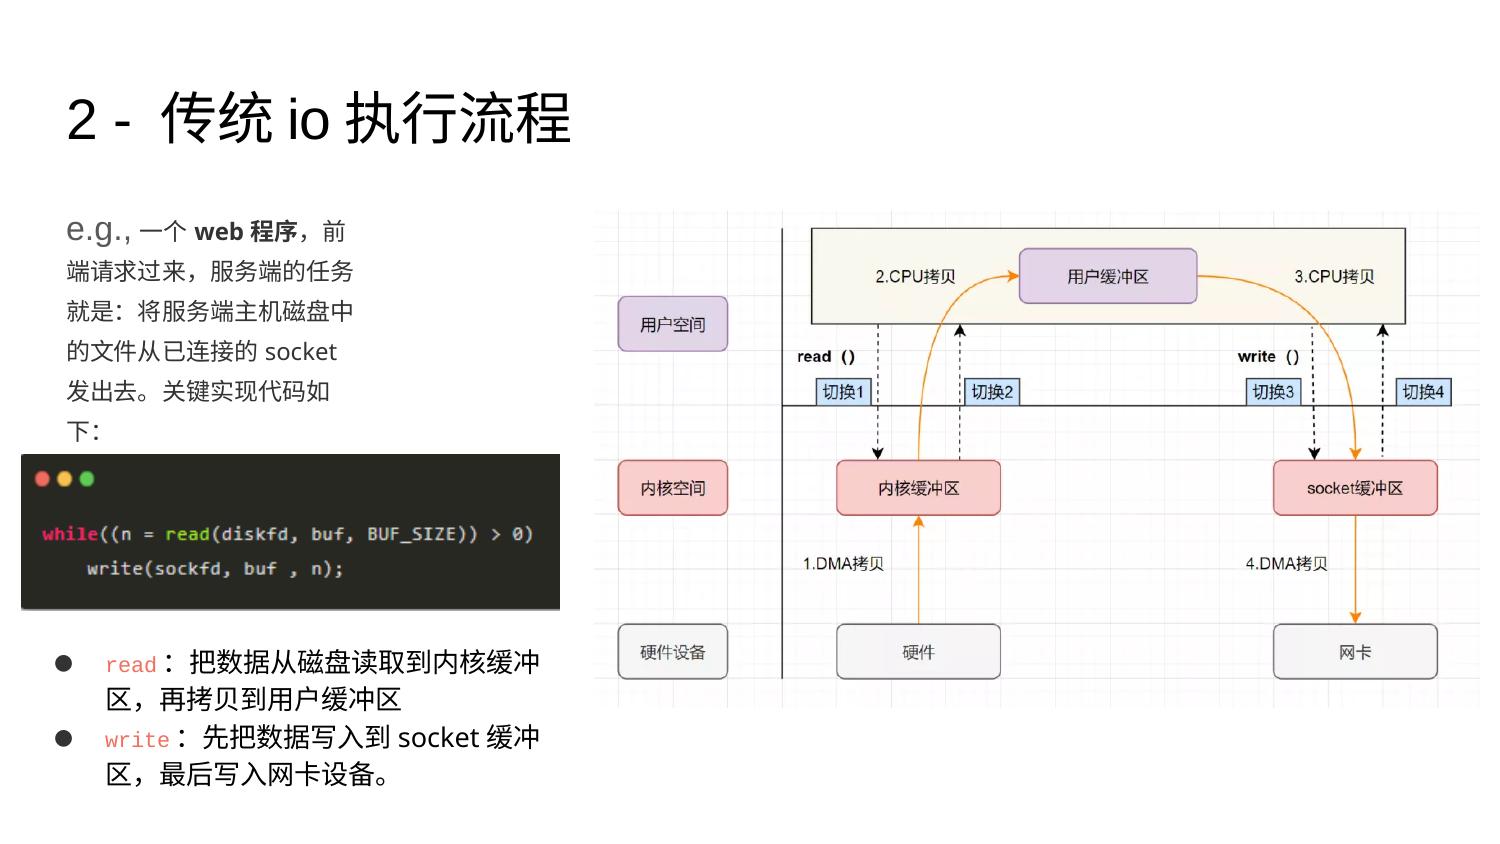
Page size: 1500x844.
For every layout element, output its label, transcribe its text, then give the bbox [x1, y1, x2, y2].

picture [21, 453, 560, 611]
text_box read：把数据从磁盘读取到内核缓冲区，再拷贝到用户缓冲区 write：先把数据写入到socket缓冲区，最后写入网卡设备。 [15, 625, 566, 844]
list e.g.,一个web程序，前端请求过来，服务端的任务就是：将服务端主机磁盘中的文件从已连接的socket发出去。关键实现代码如下： [51, 189, 372, 452]
title 2 - 传统io执行流程 [51, 72, 1449, 167]
picture [594, 210, 1480, 708]
